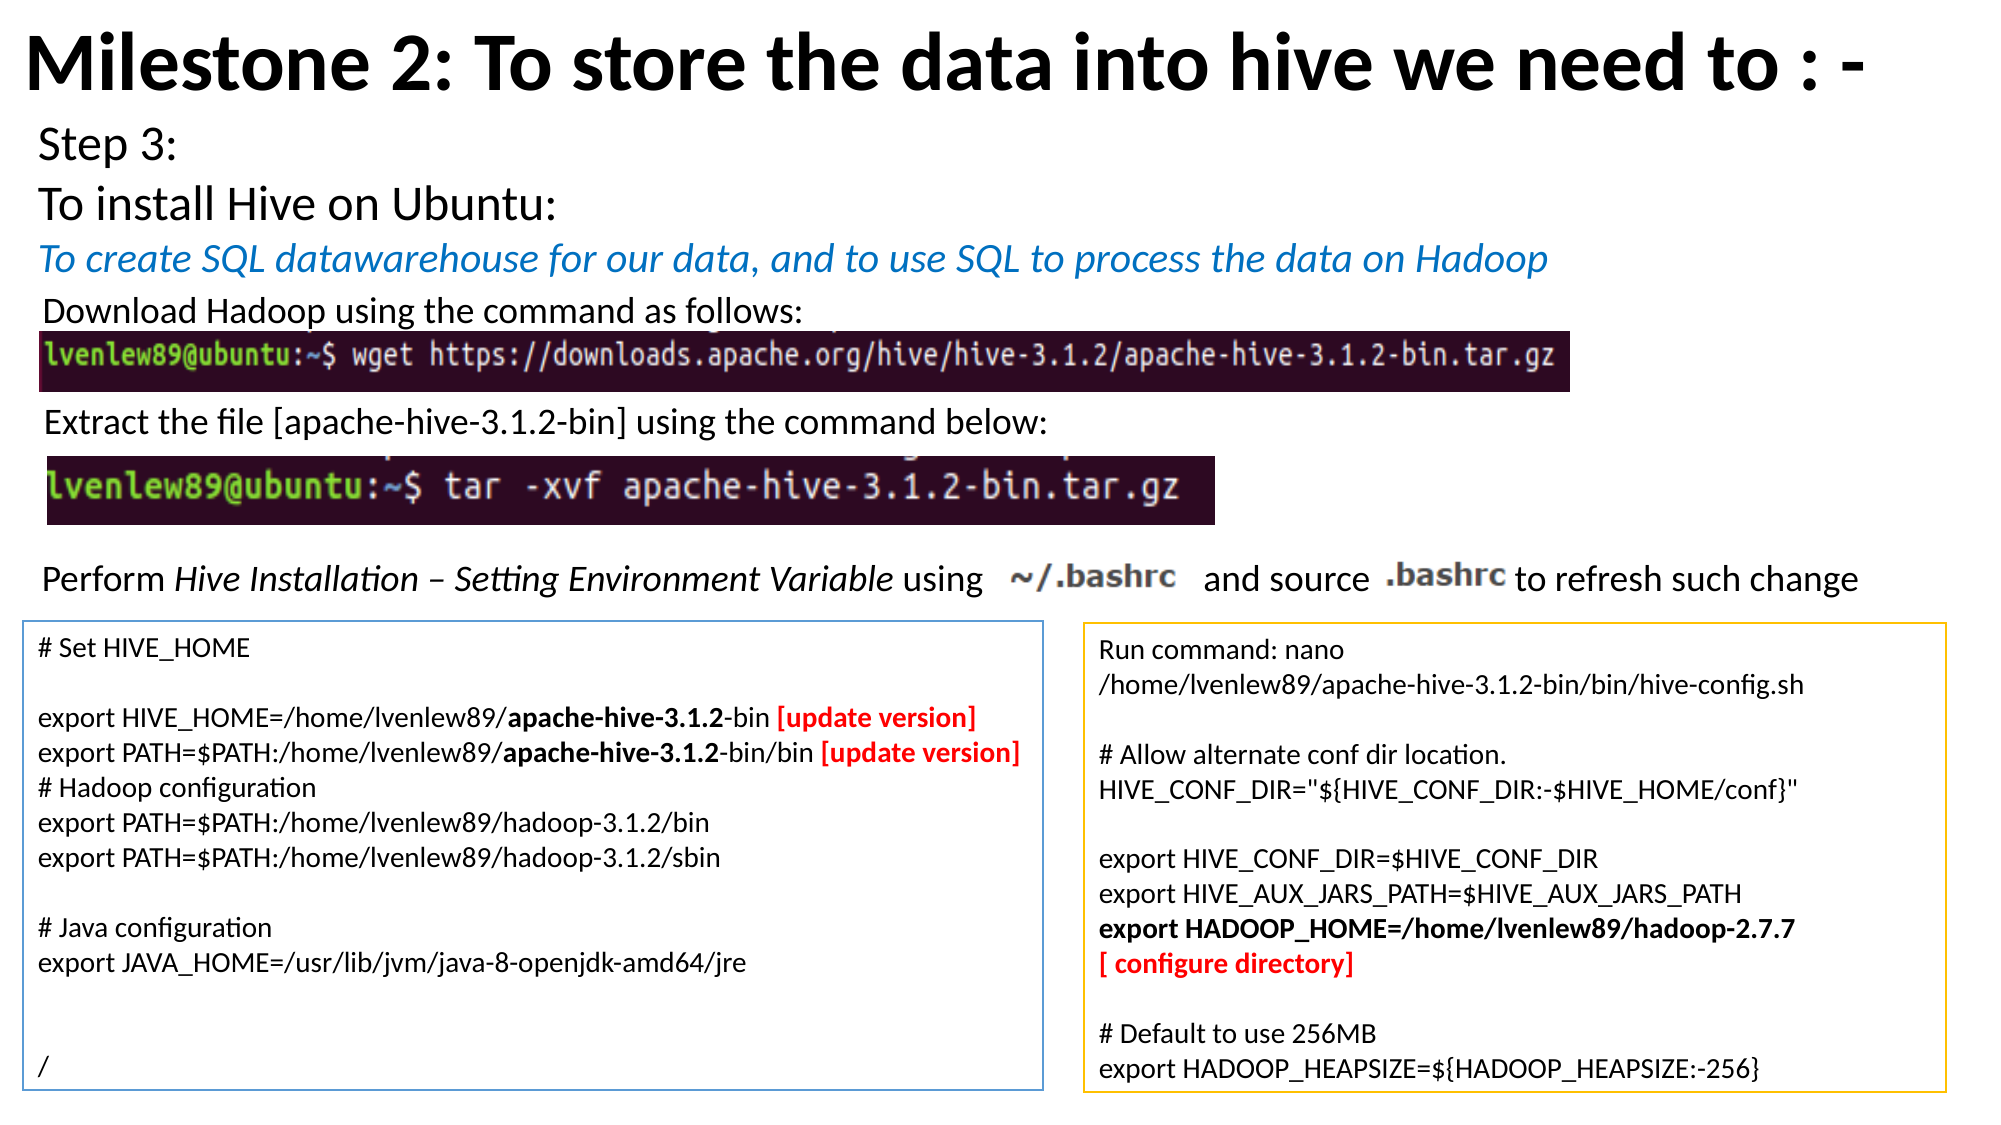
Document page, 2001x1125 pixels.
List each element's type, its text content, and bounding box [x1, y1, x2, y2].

text_box Step 3: To install Hive on Ubuntu: To create SQL datawarehouse for our data, and to use SQL to process the data on Hadoop [23, 103, 1975, 289]
picture [999, 545, 1182, 603]
picture [39, 331, 1570, 392]
picture [1384, 543, 1512, 595]
text_box Extract the file [apache-hive-3.1.2-bin] using the command below: [29, 389, 1074, 450]
text_box Run command: nano /home/lvenlew89/apache-hive-3.1.2-bin/bin/hive-config.sh # Allow alternate conf dir location. HIVE_CONF_DIR="${HIVE_CONF_DIR:-$HIVE_HOME/conf}" export HIVE_CONF_DIR=$HIVE_CONF_DIR export HIVE_AUX_JARS_PATH=$HIVE_AUX_JARS_PATH export HADOOP_HOME=/home/lvenlew89/hadoop-2.7.7 [ configure directory] # Default to use 256MB export HADOOP_HEAPSIZE=${HADOOP_HEAPSIZE:-256} [1083, 622, 1947, 1093]
text_box # Set HIVE_HOME export HIVE_HOME=/home/lvenlew89/apache-hive-3.1.2-bin [update version] export PATH=$PATH:/home/lvenlew89/apache-hive-3.1.2-bin/bin [update version] # Hadoop configuration export PATH=$PATH:/home/lvenlew89/hadoop-3.1.2/bin export PATH=$PATH:/home/lvenlew89/hadoop-3.1.2/sbin # Java configuration export JAVA_HOME=/usr/lib/jvm/java-8-openjdk-amd64/jre / [22, 620, 1044, 1091]
picture [47, 456, 1215, 525]
text_box Download Hadoop using the command as follows: [27, 278, 828, 383]
text_box Milestone 2: To store the data into hive we need to : - [9, 0, 1902, 115]
text_box Perform Hive Installation – Setting Environment Variable using and source to refresh such change [27, 546, 1902, 607]
